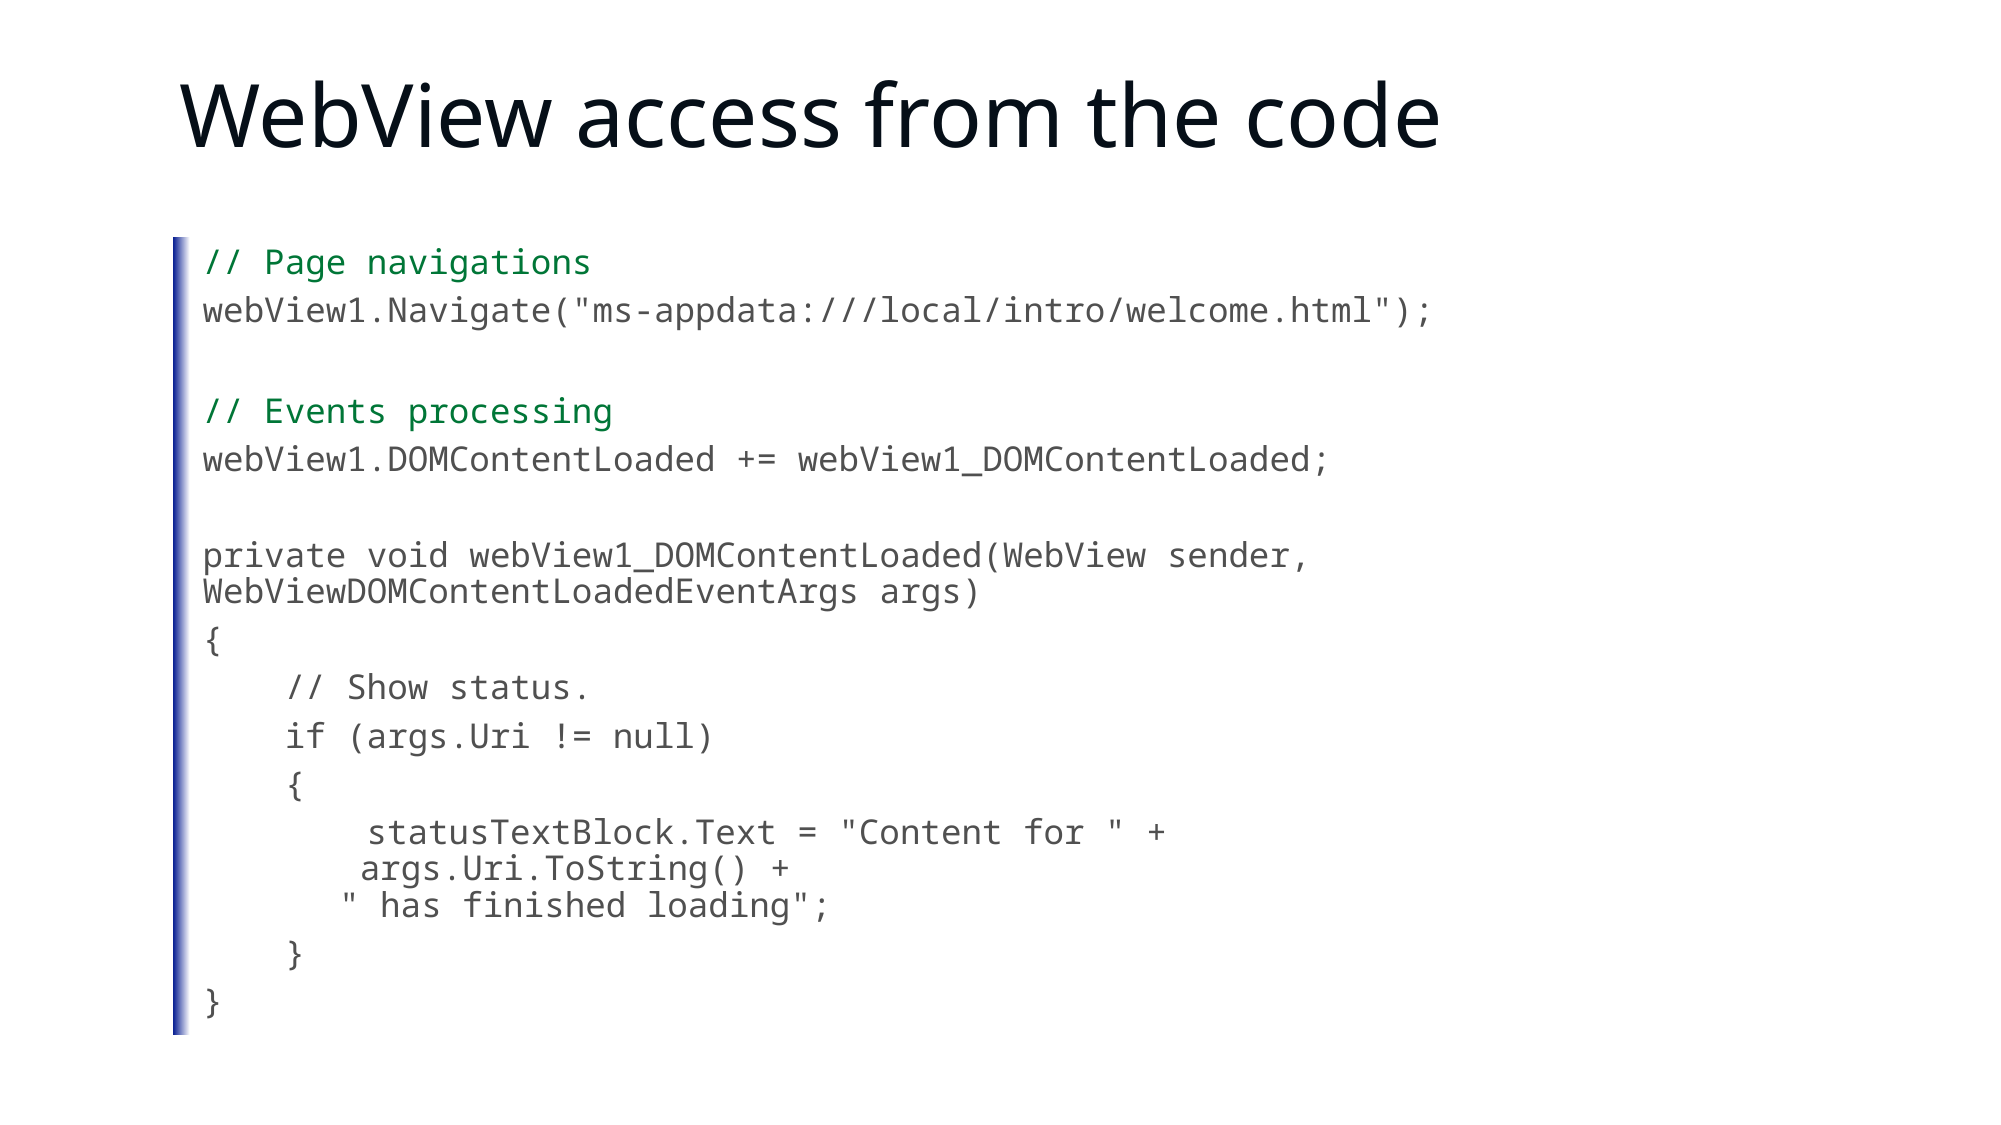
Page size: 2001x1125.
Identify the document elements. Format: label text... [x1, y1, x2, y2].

title WebView access from the code [173, 60, 1863, 179]
list // Page navigations webView1.Navigate("ms-appdata:///local/intro/welcome.html"); // Events processing webView1.DOMContentLoaded += webView1_DOMContentLoaded; private void webView1_DOMContentLoaded(WebView sender, WebViewDOMContentLoadedEventArgs args) { // Show status. if (args.Uri != null) { statusTextBlock.Text = "Content for " + args.Uri.ToString() + " has finished loading"; } } [173, 237, 1863, 1035]
